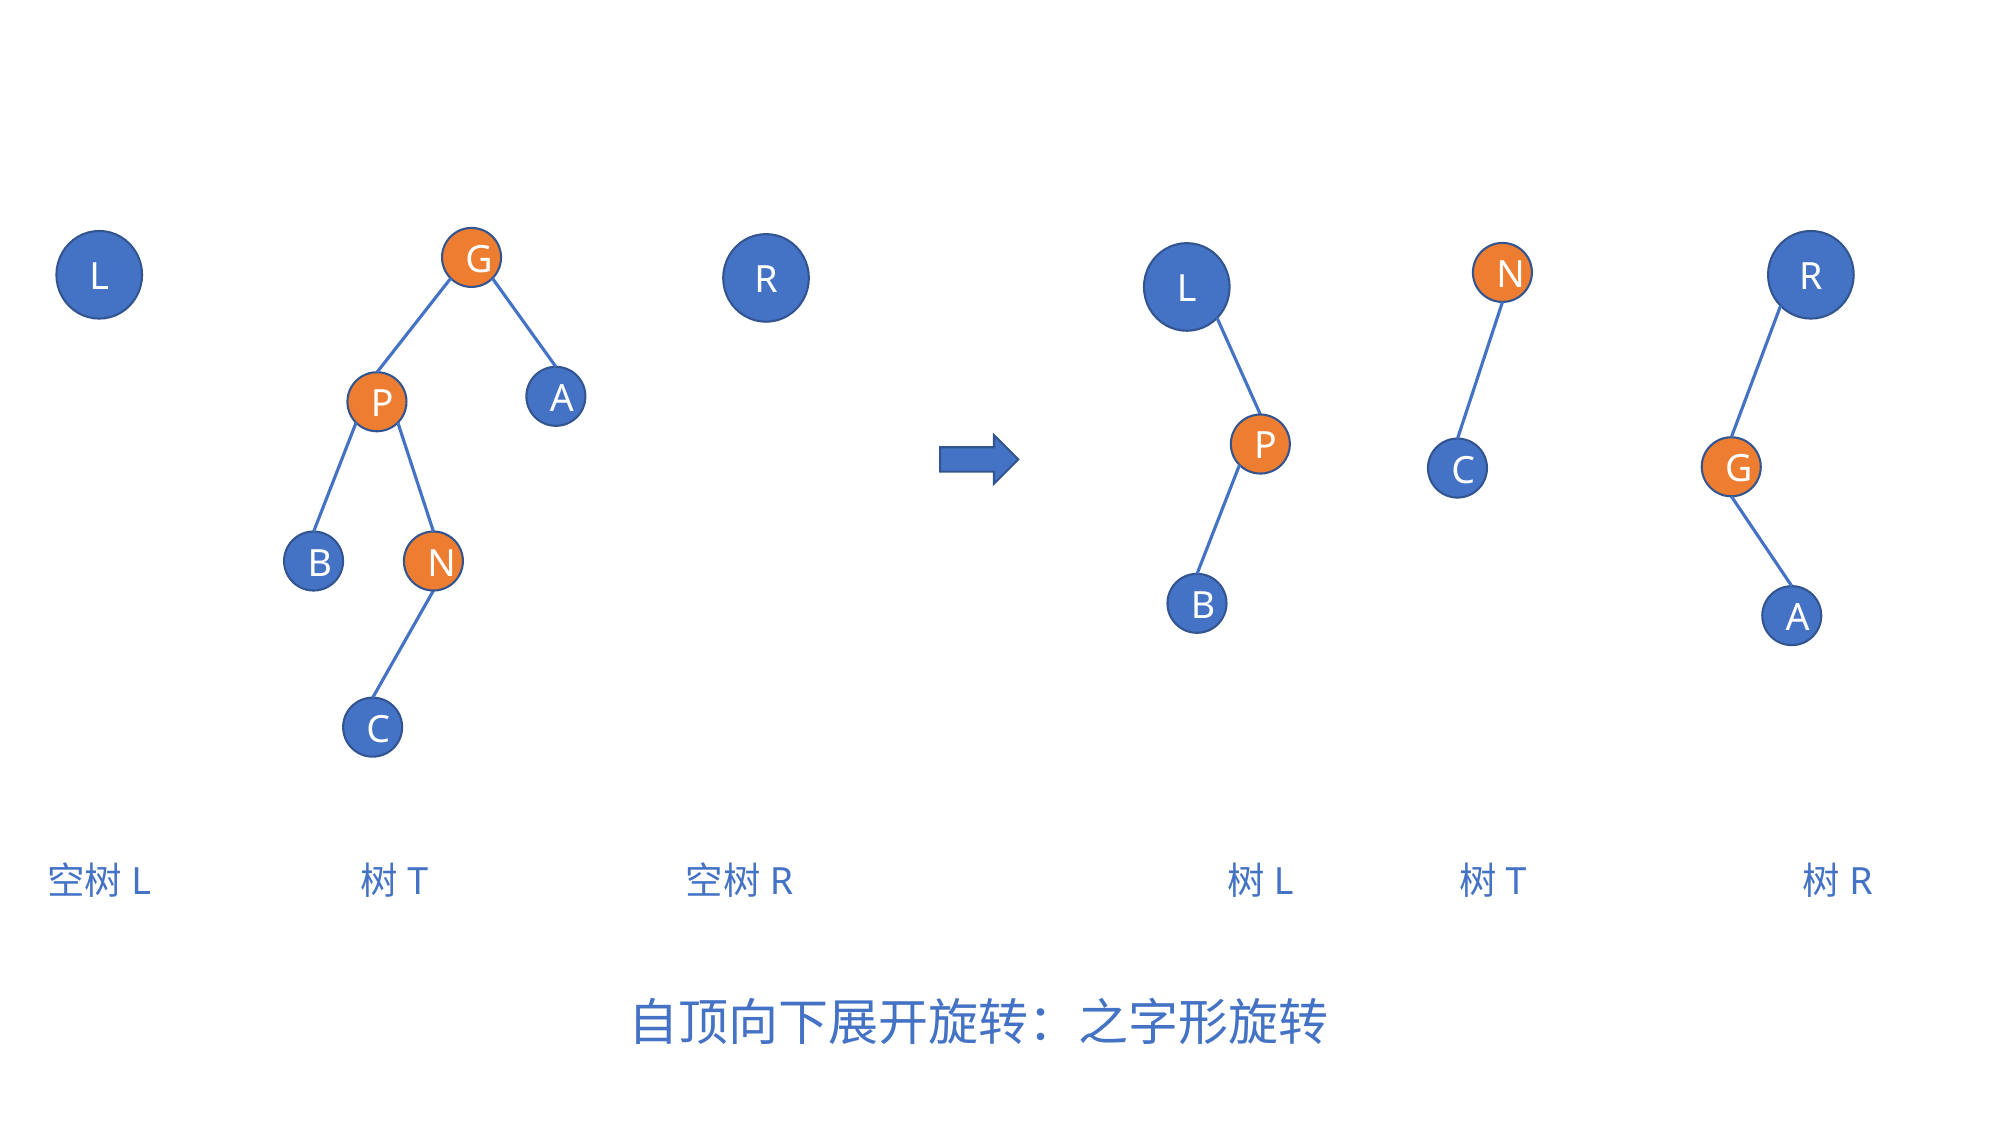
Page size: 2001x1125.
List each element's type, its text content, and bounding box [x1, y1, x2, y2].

text_box 空树R [643, 849, 836, 910]
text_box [1217, 317, 1261, 415]
text_box C [1426, 437, 1489, 499]
text_box G [440, 226, 503, 288]
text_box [372, 590, 434, 698]
text_box A [525, 365, 587, 427]
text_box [1196, 464, 1240, 574]
text_box B [1166, 572, 1228, 634]
text_box L [55, 229, 144, 320]
text_box A [1761, 585, 1823, 647]
text_box P [1229, 413, 1291, 475]
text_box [376, 278, 451, 373]
text_box 树R [1741, 849, 1934, 910]
text_box L [1142, 242, 1231, 332]
text_box 树T [298, 849, 491, 910]
text_box G [1700, 436, 1762, 498]
text_box R [722, 233, 810, 323]
text_box 空树L [3, 849, 196, 910]
text_box R [1767, 229, 1855, 320]
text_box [1457, 301, 1503, 439]
text_box 树T [1396, 849, 1589, 910]
text_box [939, 432, 1020, 487]
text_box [492, 278, 556, 367]
text_box 树L [1164, 849, 1357, 910]
text_box C [342, 696, 404, 758]
text_box N [1471, 241, 1533, 303]
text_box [1731, 496, 1792, 587]
text_box 自顶向下展开旋转：之字形旋转 [56, 983, 1901, 1059]
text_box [1731, 305, 1781, 438]
text_box B [283, 530, 345, 592]
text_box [397, 422, 434, 532]
text_box P [346, 371, 408, 433]
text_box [313, 422, 357, 532]
text_box N [402, 530, 464, 592]
